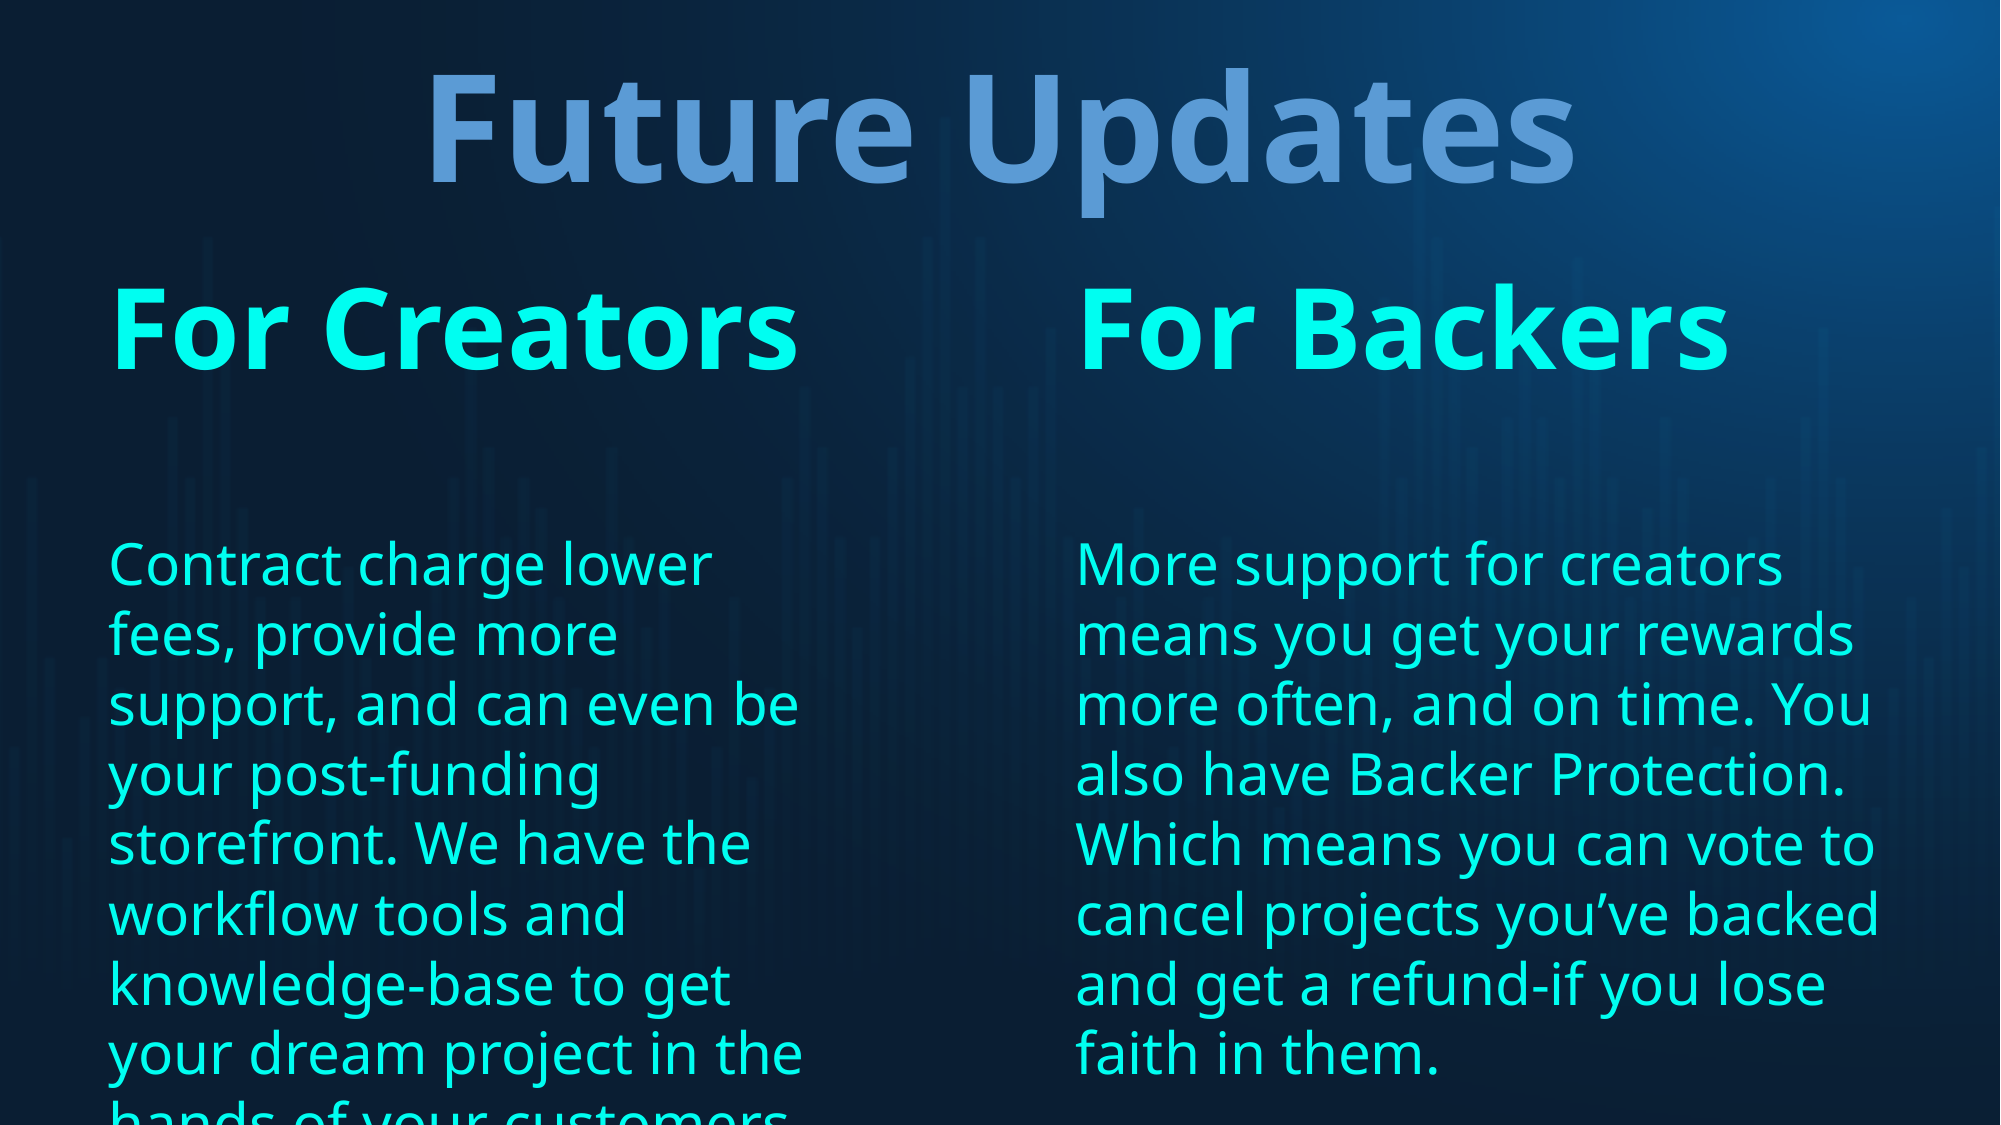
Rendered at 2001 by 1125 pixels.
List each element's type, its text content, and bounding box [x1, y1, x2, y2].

text_box For Creators Contract charge lower fees, provide more support, and can even be your post-funding storefront. We have the workflow tools and knowledge-base to get your dream project in the hands of your customers. [94, 249, 868, 1125]
text_box For Backers More support for creators means you get your rewards more often, and on time. You also have Backer Protection. Which means you can vote to cancel projects you’ve backed and get a refund-if you lose faith in them. [1060, 249, 1936, 1074]
picture [0, 0, 2000, 1125]
text_box Future Updates [331, 25, 1669, 221]
